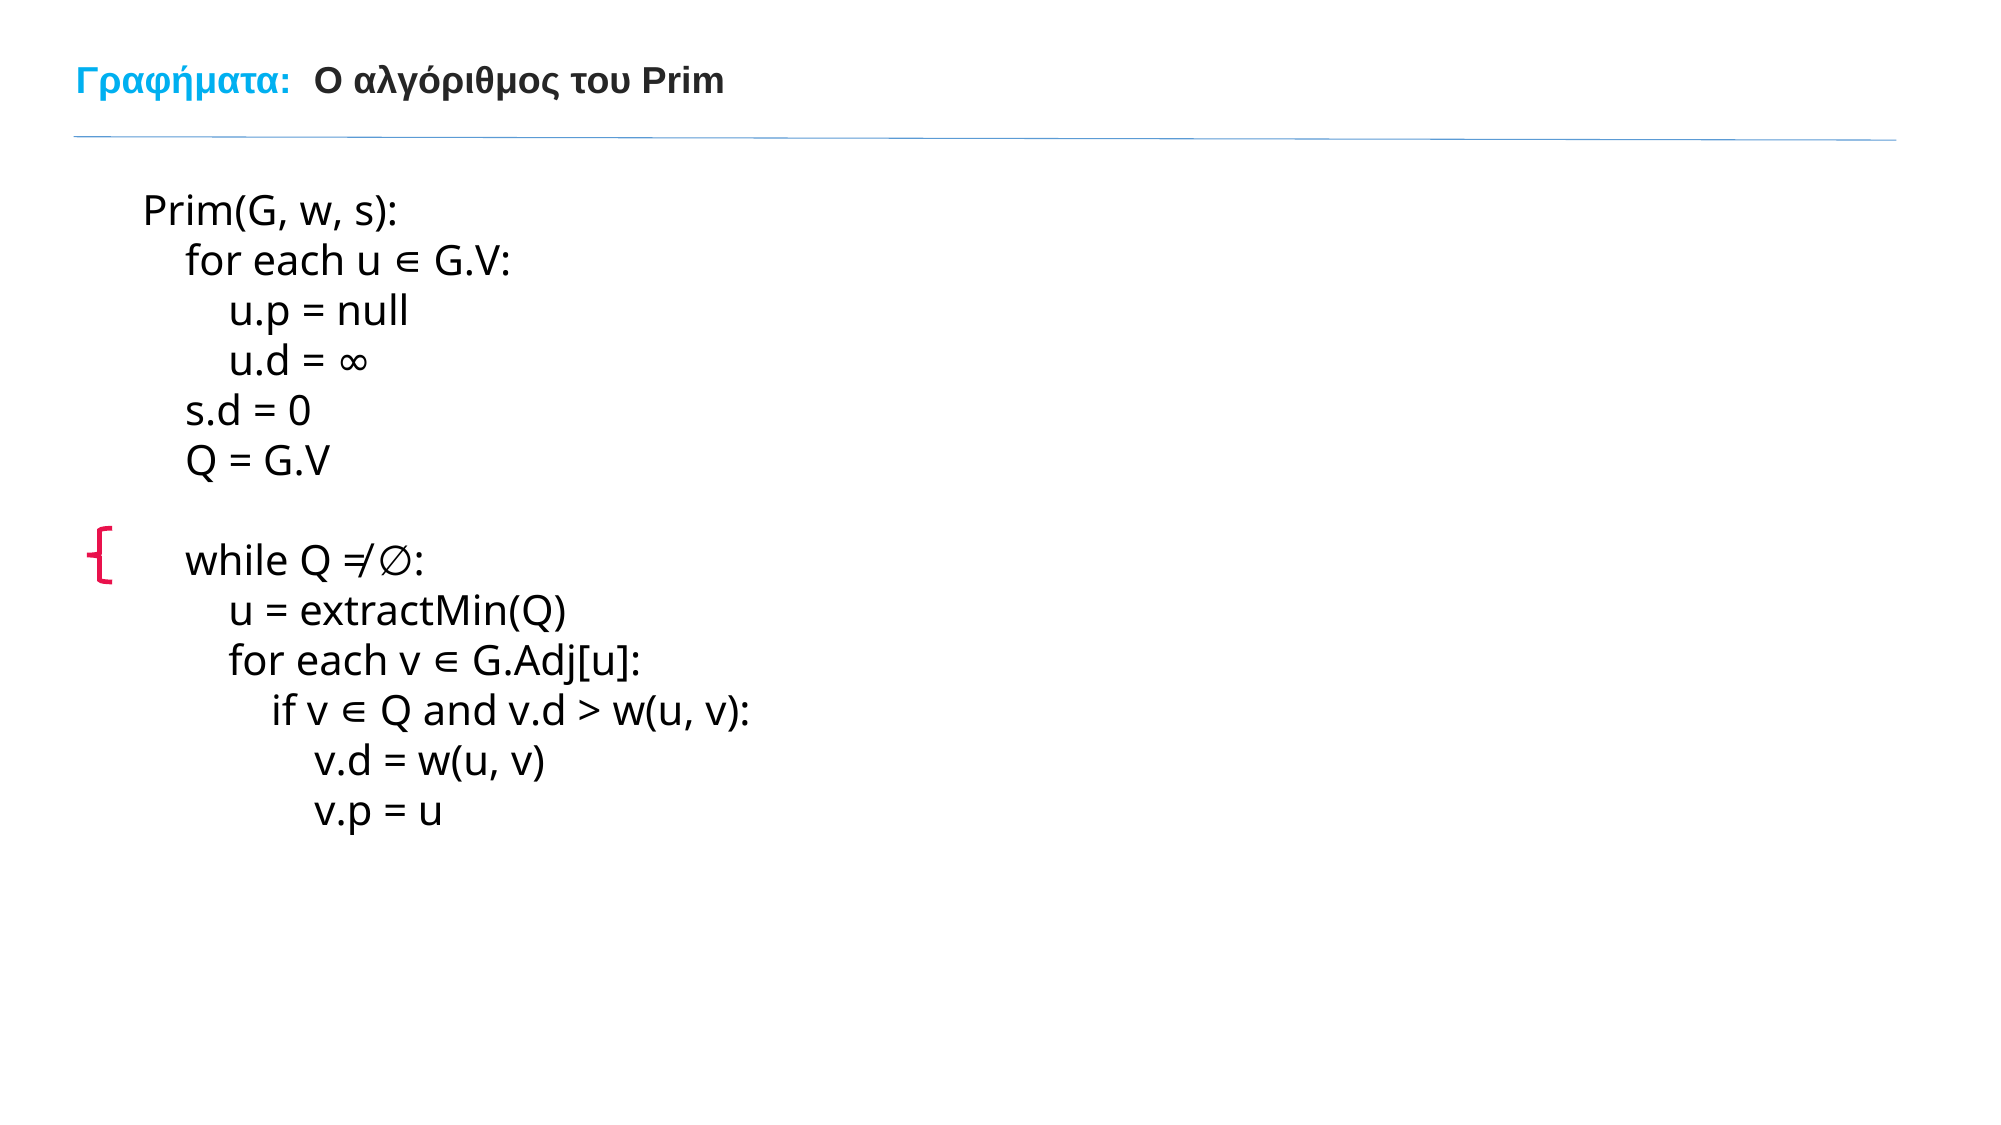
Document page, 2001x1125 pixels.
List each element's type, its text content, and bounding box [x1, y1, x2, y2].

text_box [86, 527, 113, 583]
text_box Ο αλγόριθμος του Prim [315, 49, 741, 109]
text_box Prim(G, w, s): for each u ∊ G.V: u.p = null u.d = ∞ s.d = 0 Q = G.V while Q ≠ ∅: u = extractMin(Q) for each v ∊ G.Adj[u]: if v ∊ Q and v.d > w(u, v): v.d = w(u, v) v.p = u [127, 176, 766, 842]
text_box Γραφήματα: [61, 49, 315, 109]
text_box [73, 136, 1897, 140]
